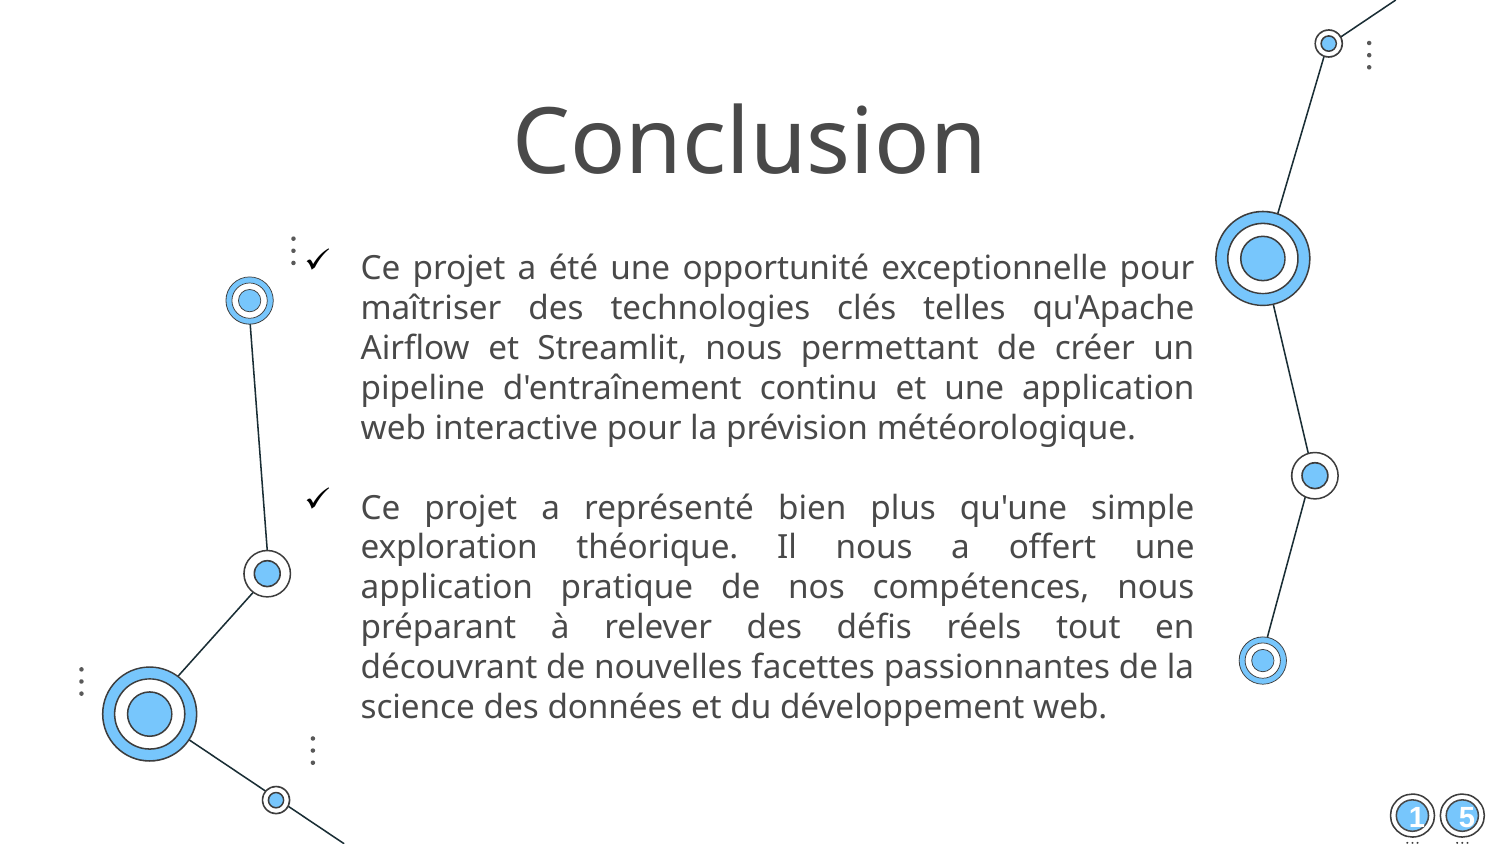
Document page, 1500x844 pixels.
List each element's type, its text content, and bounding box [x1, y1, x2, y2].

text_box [1440, 793, 1485, 844]
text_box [1390, 793, 1435, 844]
text_box Conclusion [254, 74, 1246, 200]
text_box Ce projet a été une opportunité exceptionnelle pour maîtriser des technologies clés telles qu'Apache Airflow et Streamlit, nous permettant de créer un pipeline d'entraînement continu et une application web interactive pour la prévision météorologique. Ce projet a représenté bien plus qu'une simple exploration théorique. Il nous a offert une application pratique de nos compétences, nous préparant à relever des défis réels tout en découvrant de nouvelles facettes passionnantes de la science des données et du développement web. [289, 238, 1211, 808]
